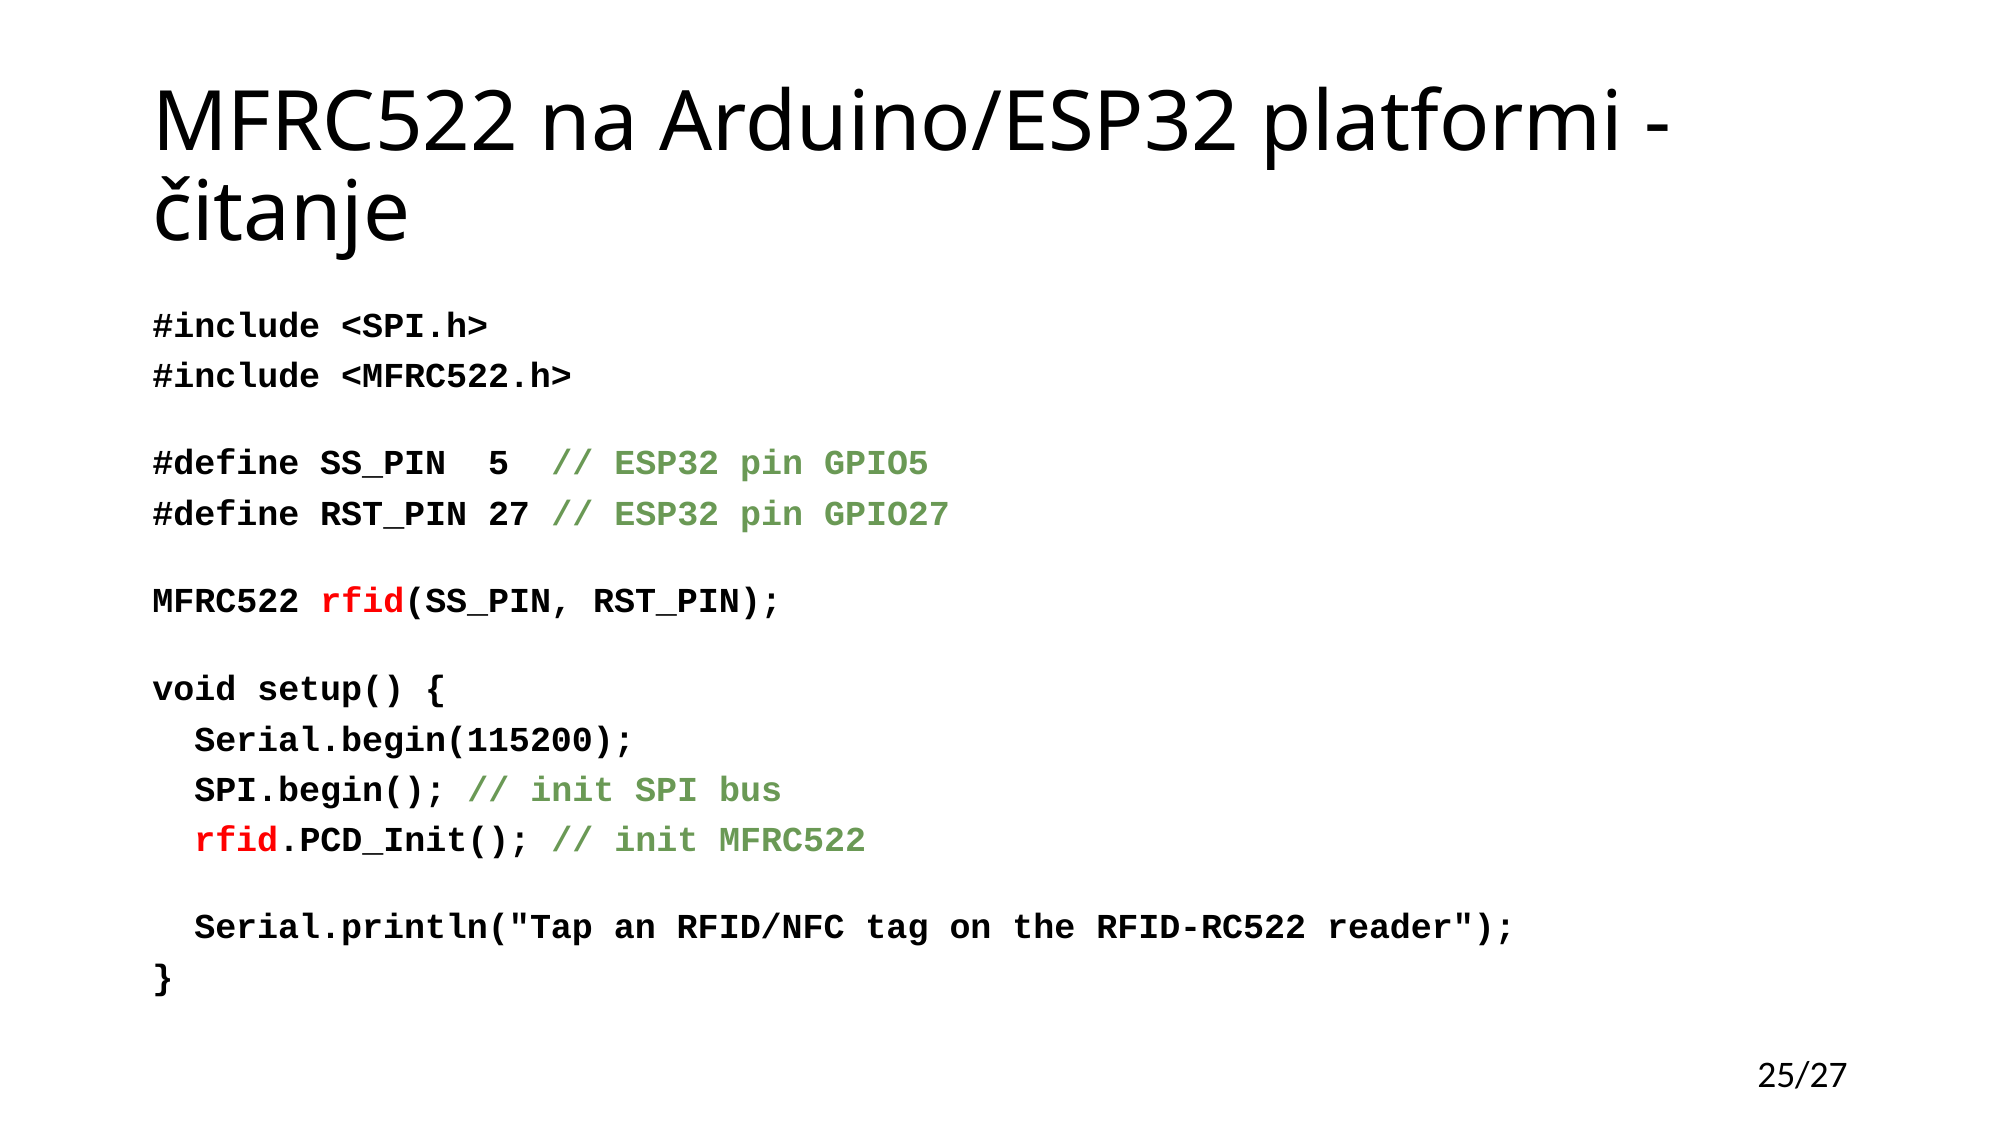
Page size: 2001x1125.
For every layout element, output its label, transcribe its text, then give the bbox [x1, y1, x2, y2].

list #include <SPI.h> #include <MFRC522.h> #define SS_PIN 5 // ESP32 pin GPIO5 #define RST_PIN 27 // ESP32 pin GPIO27 MFRC522 rfid(SS_PIN, RST_PIN); void setup() { Serial.begin(115200); SPI.begin(); // init SPI bus rfid.PCD_Init(); // init MFRC522 Serial.println("Tap an RFID/NFC tag on the RFID-RC522 reader"); } [137, 299, 1863, 1014]
title MFRC522 na Arduino/ESP32 platformi - čitanje [137, 59, 1863, 278]
